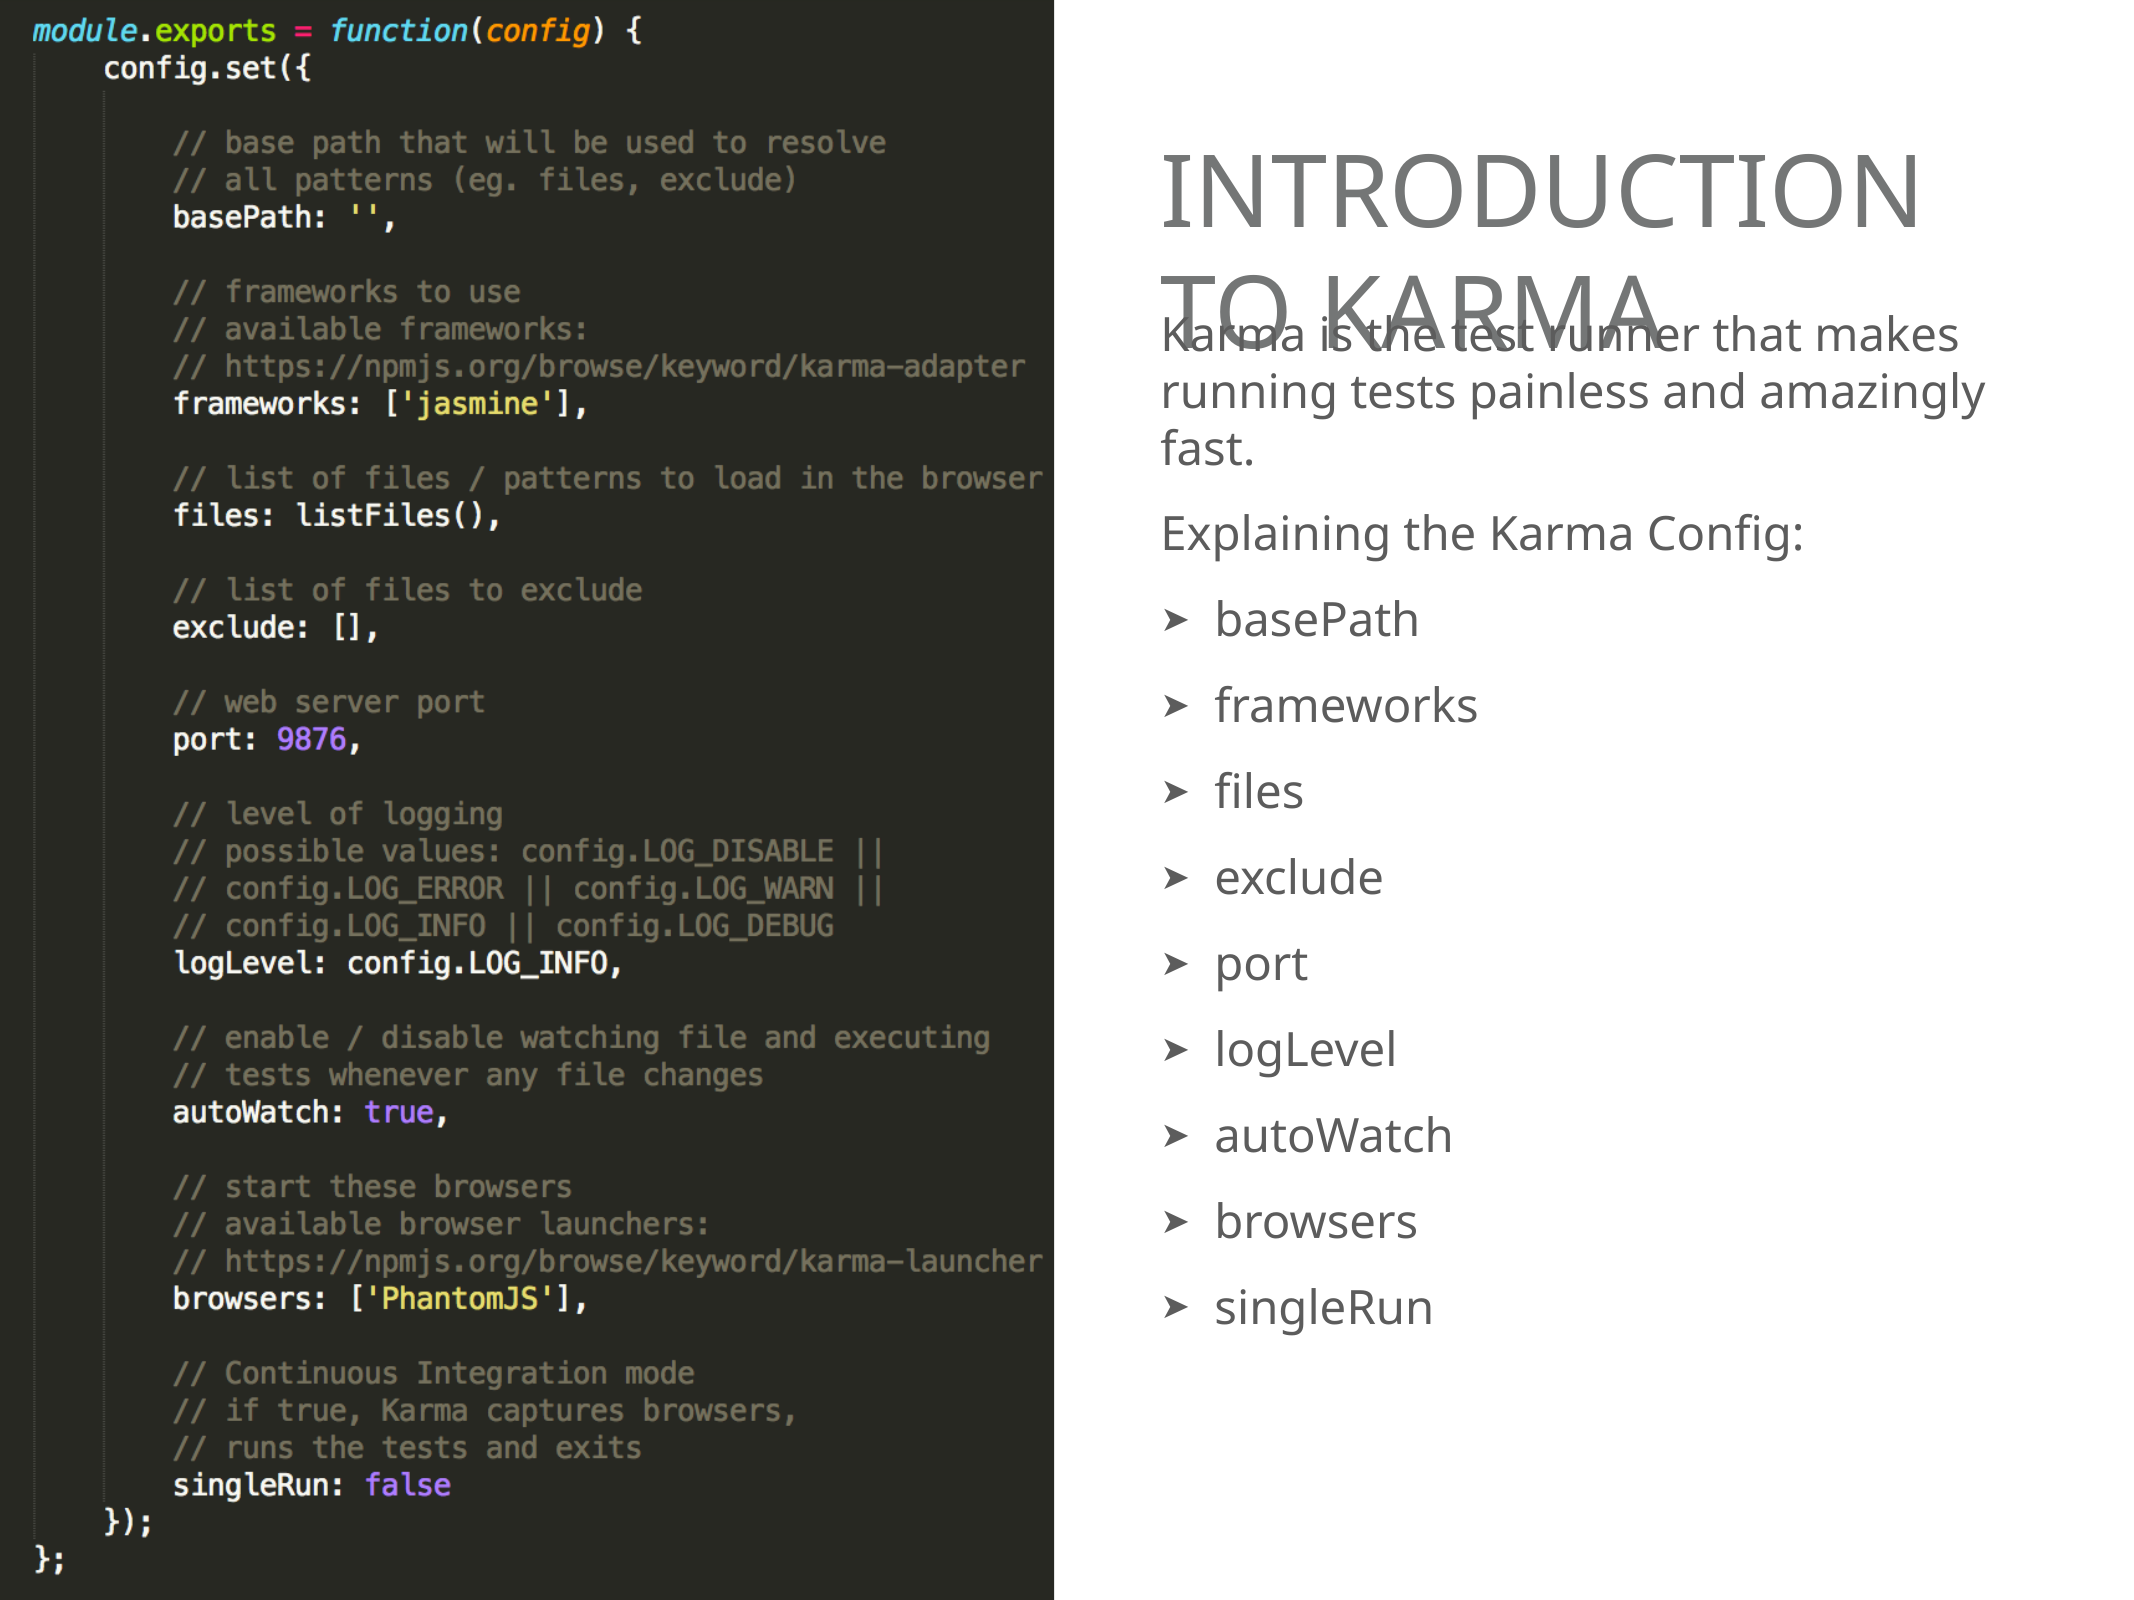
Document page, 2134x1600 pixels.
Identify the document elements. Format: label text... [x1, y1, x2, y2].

picture [0, 0, 1055, 1600]
list Karma is the test runner that makes running tests painless and amazingly fast. Explaining the Karma Config: basePath frameworks files exclude port logLevel autoWatch browsers singleRun [1151, 295, 2038, 1482]
title Introduction to Karma [1151, 118, 2038, 238]
